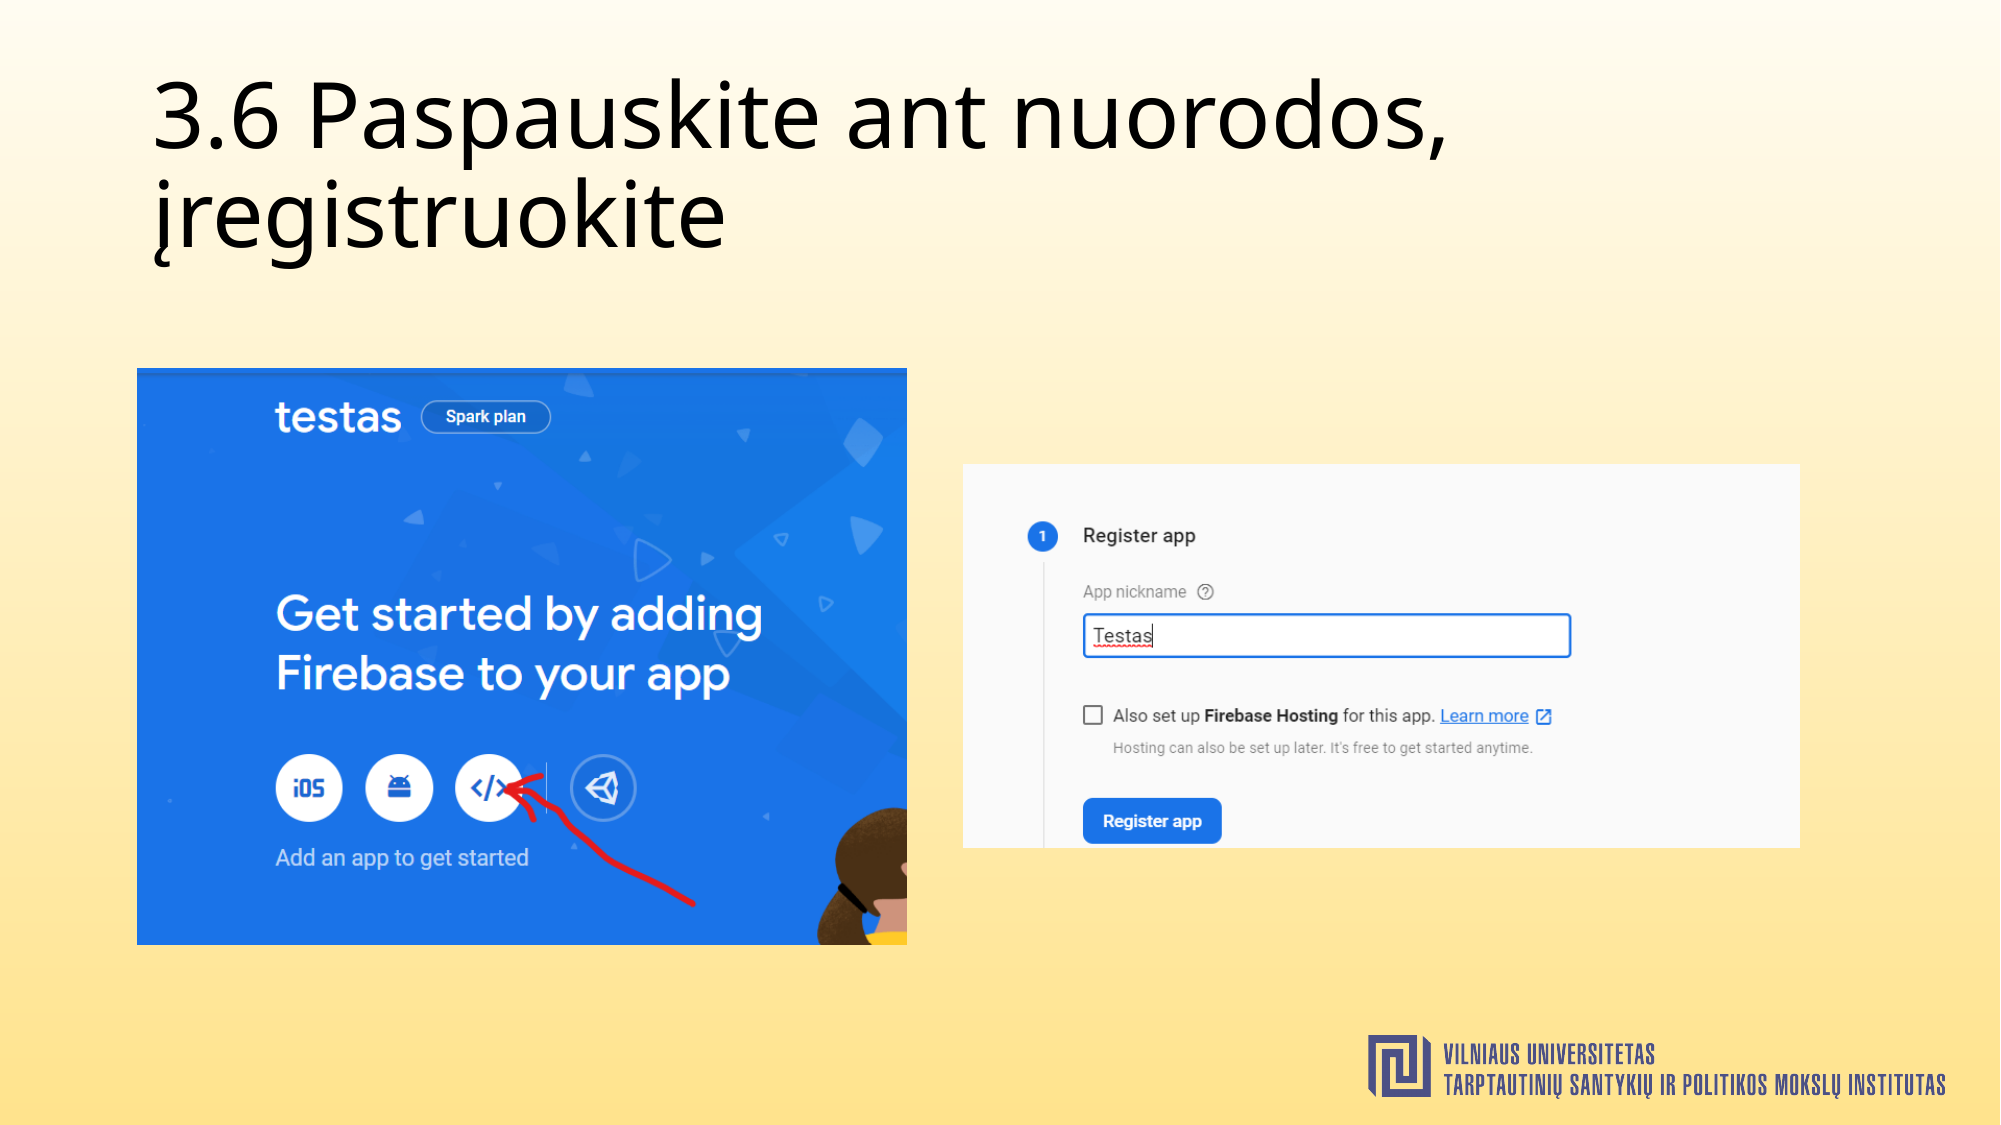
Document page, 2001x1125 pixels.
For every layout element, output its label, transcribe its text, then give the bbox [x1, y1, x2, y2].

title 3.6 Paspauskite ant nuorodos, įregistruokite [137, 59, 1863, 278]
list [963, 464, 1800, 849]
picture [137, 368, 907, 945]
